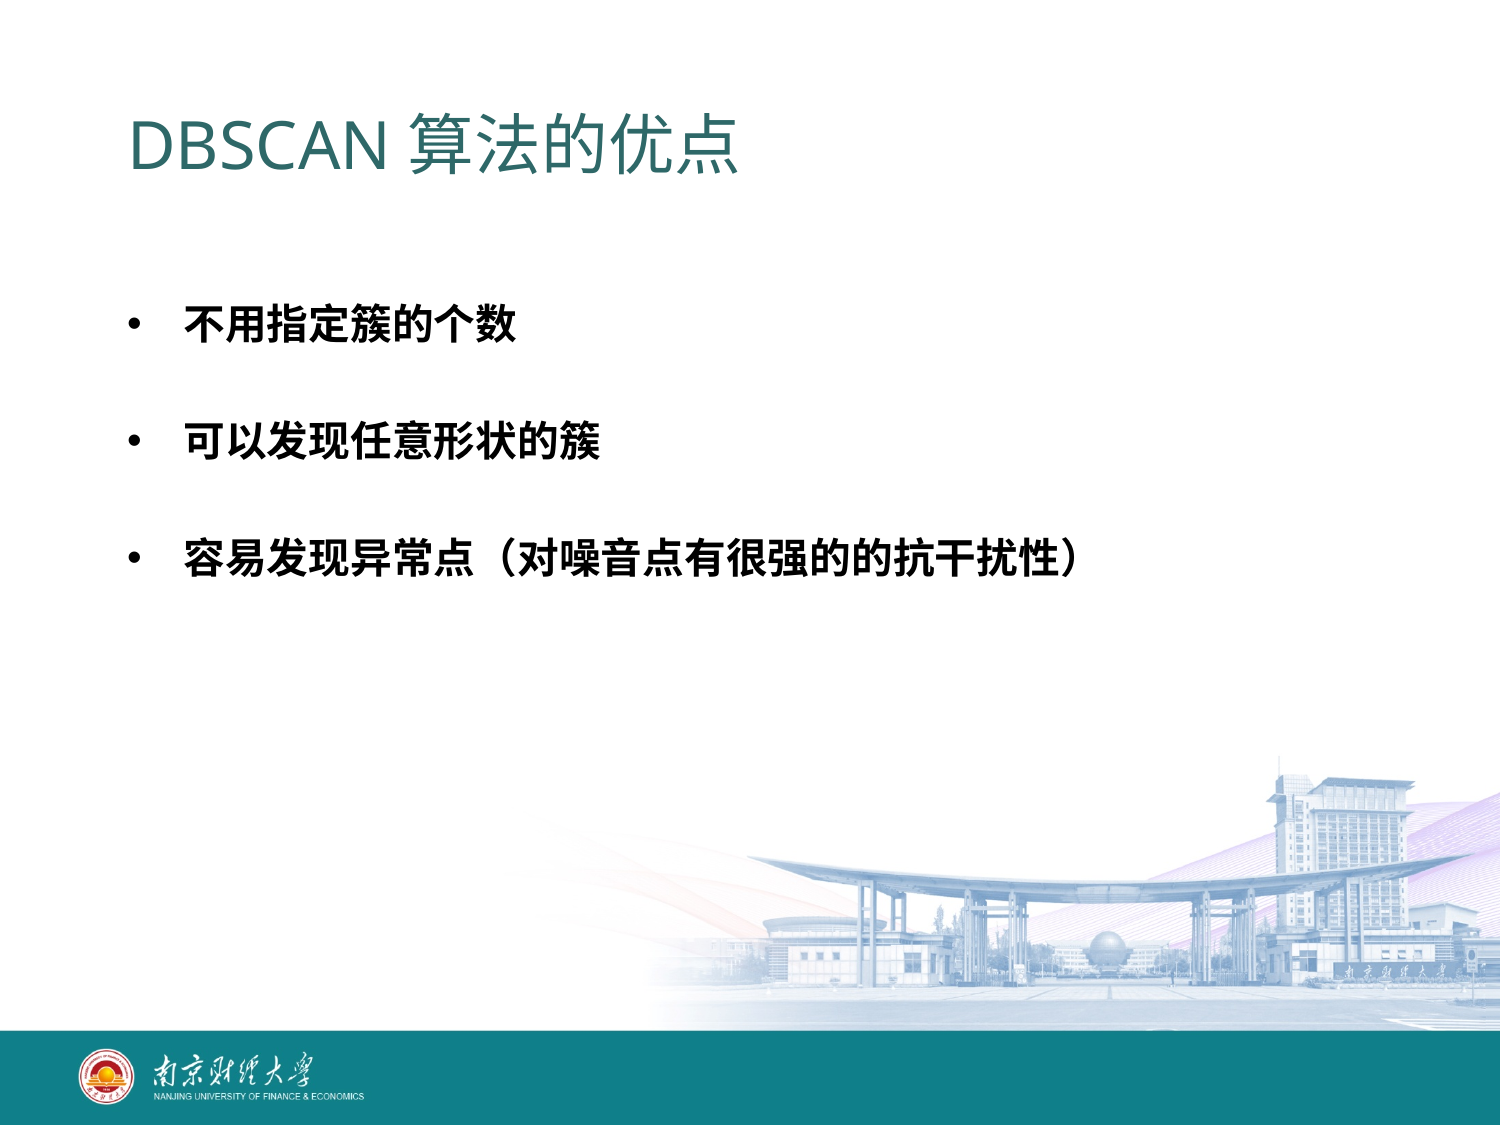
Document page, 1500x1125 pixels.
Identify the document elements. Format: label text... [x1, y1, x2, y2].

title DBSCAN算法的优点 [112, 66, 1376, 220]
picture [0, 0, 1500, 1125]
list 不用指定簇的个数 可以发现任意形状的簇 容易发现异常点（对噪音点有很强的的抗干扰性） [112, 290, 1376, 882]
